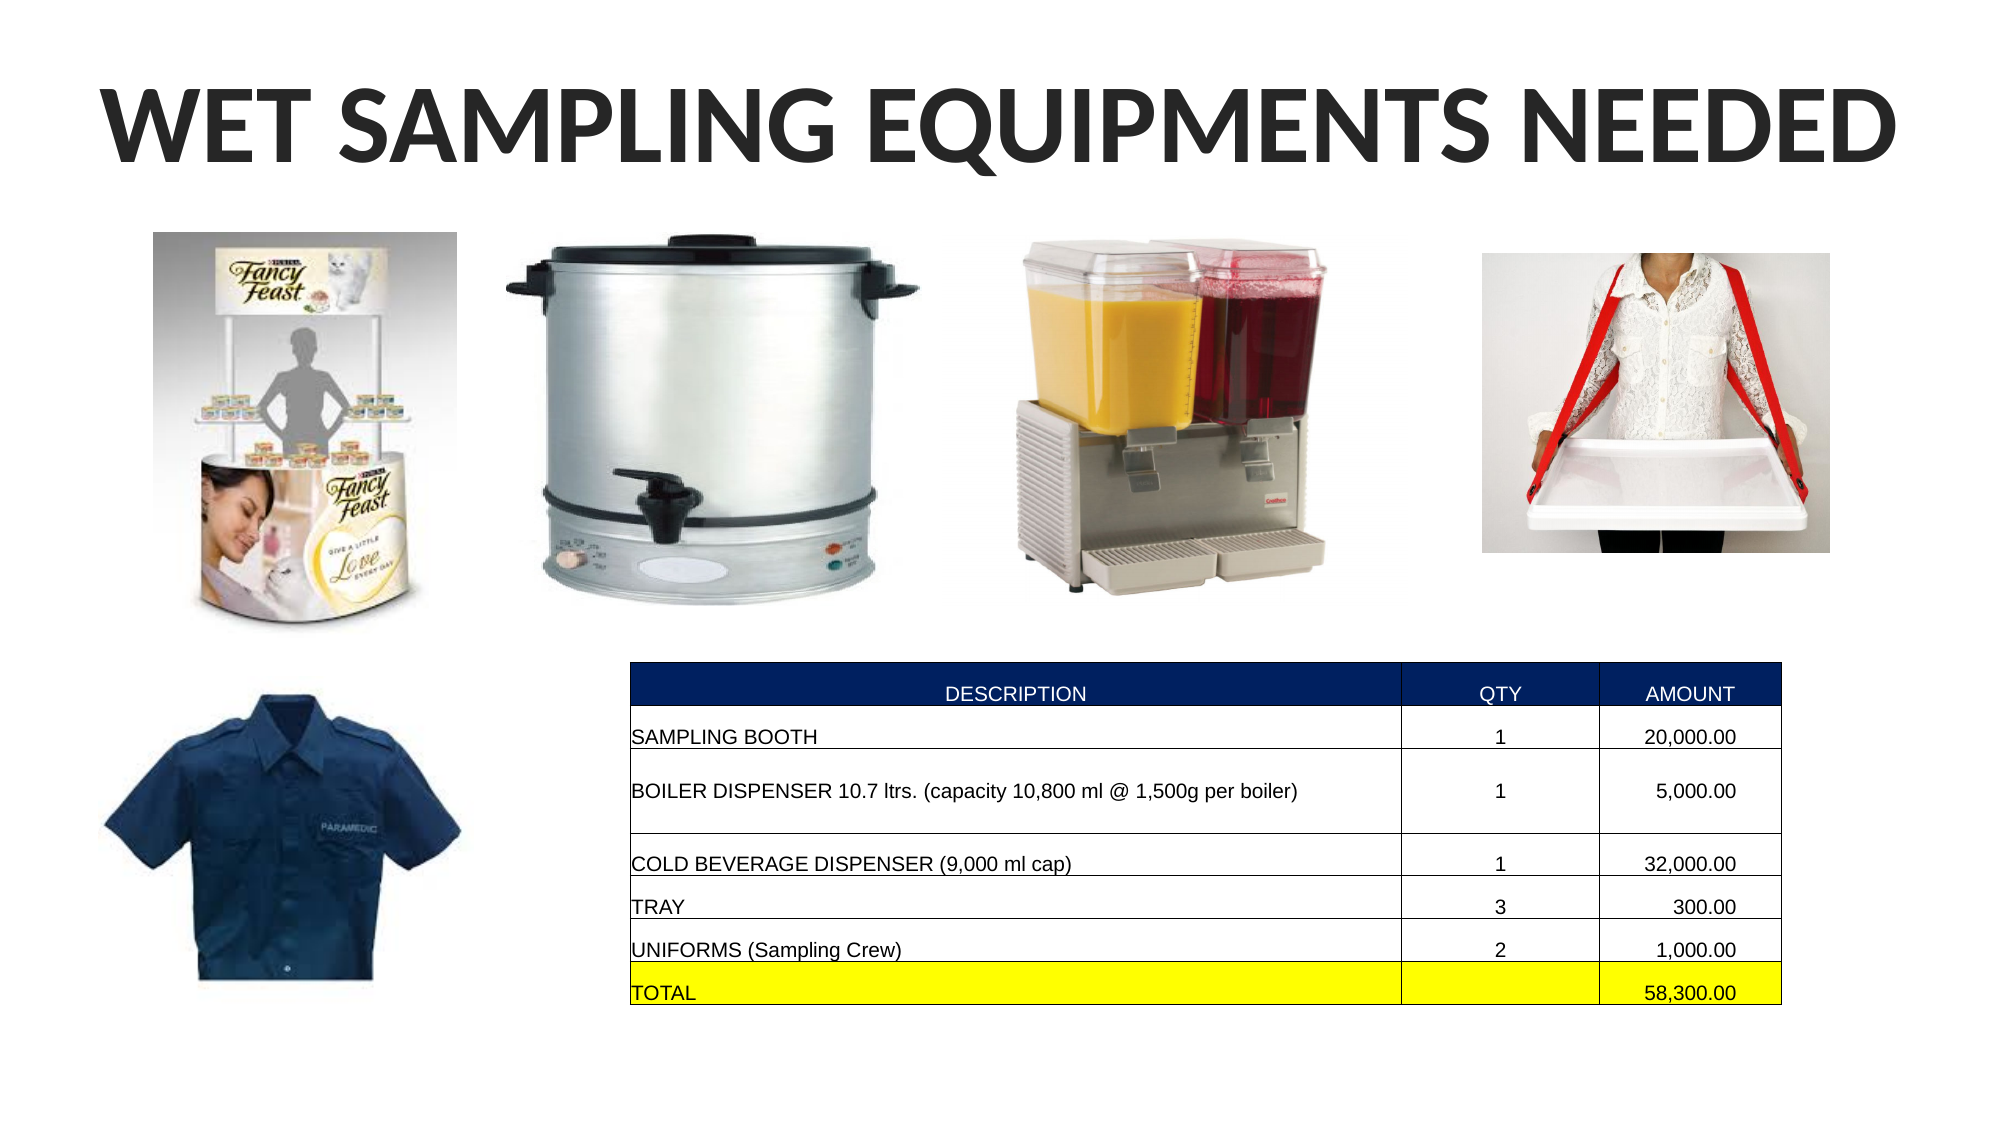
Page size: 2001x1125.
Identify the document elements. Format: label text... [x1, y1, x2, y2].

table_cell 3 [1402, 876, 1599, 918]
table_cell SAMPLING BOOTH [631, 706, 1401, 748]
table_cell 1,000.00 [1600, 919, 1781, 961]
table_cell [1402, 962, 1599, 1004]
table_cell 20,000.00 [1600, 706, 1781, 748]
picture [1482, 253, 1830, 553]
table_cell 5,000.00 [1600, 749, 1781, 833]
table_cell 1 [1402, 749, 1599, 833]
table_header QTY [1402, 663, 1599, 705]
table_cell BOILER DISPENSER 10.7 ltrs. (capacity 10,800 ml @ 1,500g per boiler) [631, 749, 1401, 833]
table_cell 32,000.00 [1600, 834, 1781, 875]
table_cell 2 [1402, 919, 1599, 961]
table_header AMOUNT [1600, 663, 1781, 705]
table_header DESCRIPTION [631, 663, 1401, 705]
table_cell 1 [1402, 706, 1599, 748]
table_cell 58,300.00 [1600, 962, 1781, 1004]
text_box WET SAMPLING EQUIPMENTS NEEDED [84, 42, 1916, 192]
table_cell 300.00 [1600, 876, 1781, 918]
picture [153, 232, 457, 638]
table_cell TRAY [631, 876, 1401, 918]
picture [506, 232, 922, 606]
table_cell COLD BEVERAGE DISPENSER (9,000 ml cap) [631, 834, 1401, 875]
picture [97, 676, 474, 1005]
table_cell TOTAL [631, 962, 1401, 1004]
table_cell 1 [1402, 834, 1599, 875]
table_cell UNIFORMS (Sampling Crew) [631, 919, 1401, 961]
picture [942, 232, 1408, 606]
